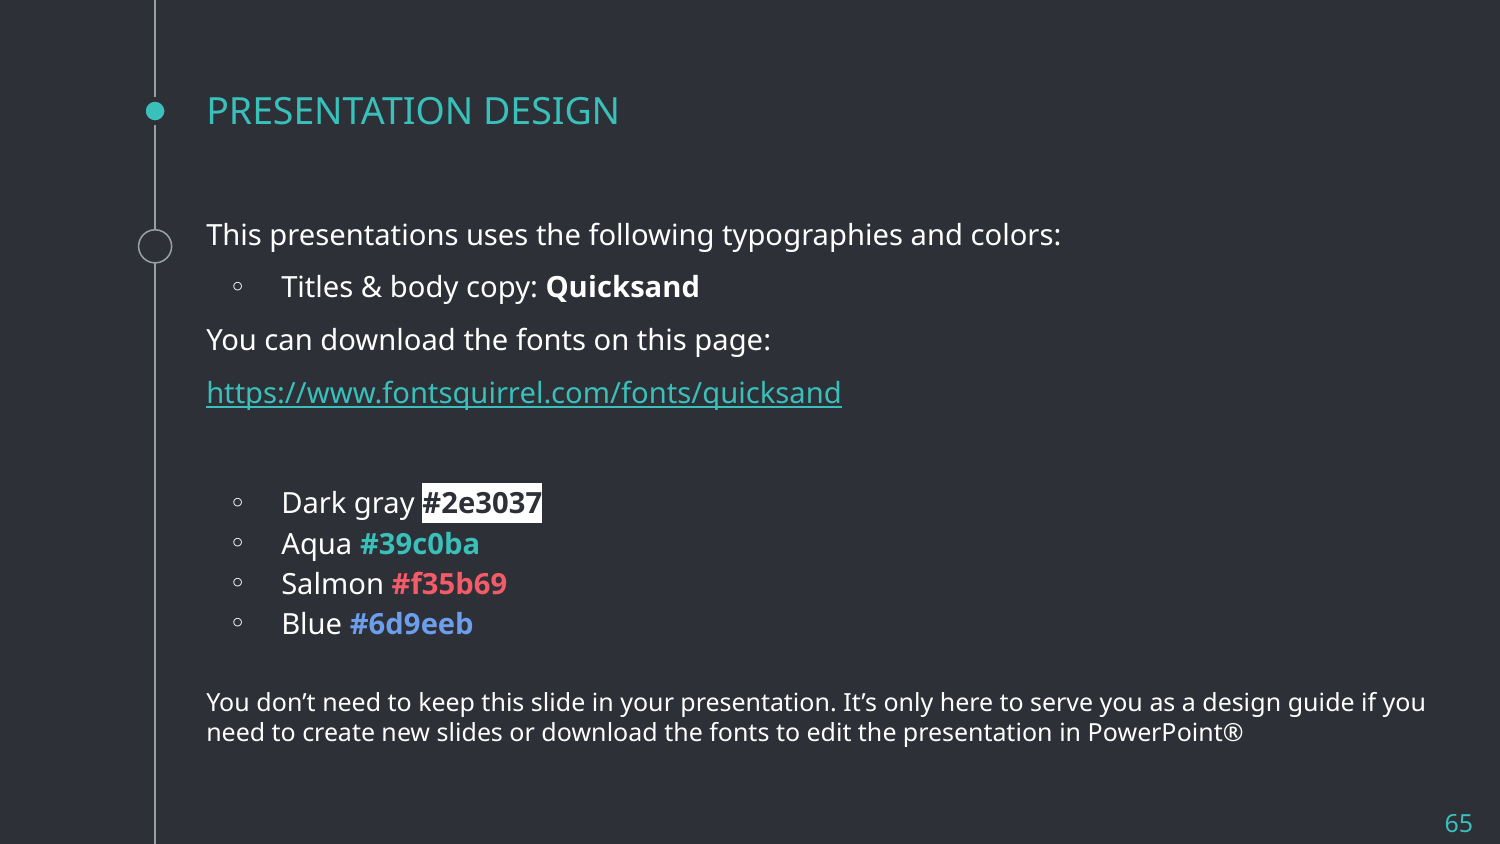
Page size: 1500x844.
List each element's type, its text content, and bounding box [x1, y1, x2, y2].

list This presentations uses the following typographies and colors: Titles & body copy: Quicksand You can download the fonts on this page: https://www.fontsquirrel.com/fonts/quicksand Dark gray #2e3037 Aqua #39c0ba Salmon #f35b69 Blue #6d9eeb [191, 200, 1317, 671]
slide_number 65 [1398, 792, 1489, 844]
text_box You don’t need to keep this slide in your presentation. It’s only here to serve you as a design guide if you need to create new slides or download the fonts to edit the presentation in PowerPoint® [191, 671, 1451, 760]
title PRESENTATION DESIGN [191, 90, 1317, 147]
